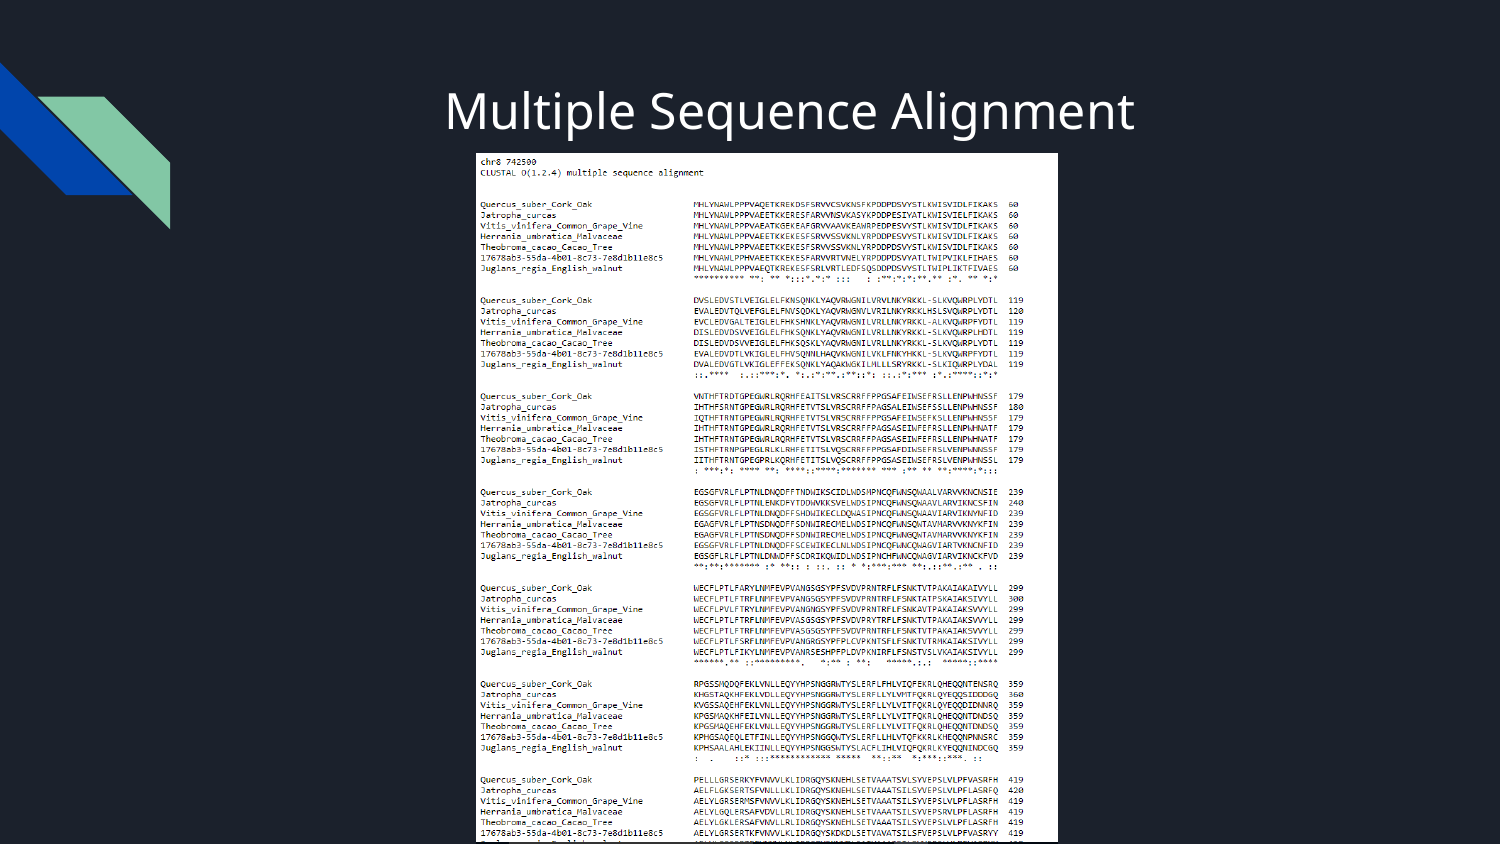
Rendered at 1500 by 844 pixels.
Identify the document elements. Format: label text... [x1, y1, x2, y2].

title Multiple Sequence Alignment [212, 64, 1368, 215]
picture [475, 153, 1058, 844]
